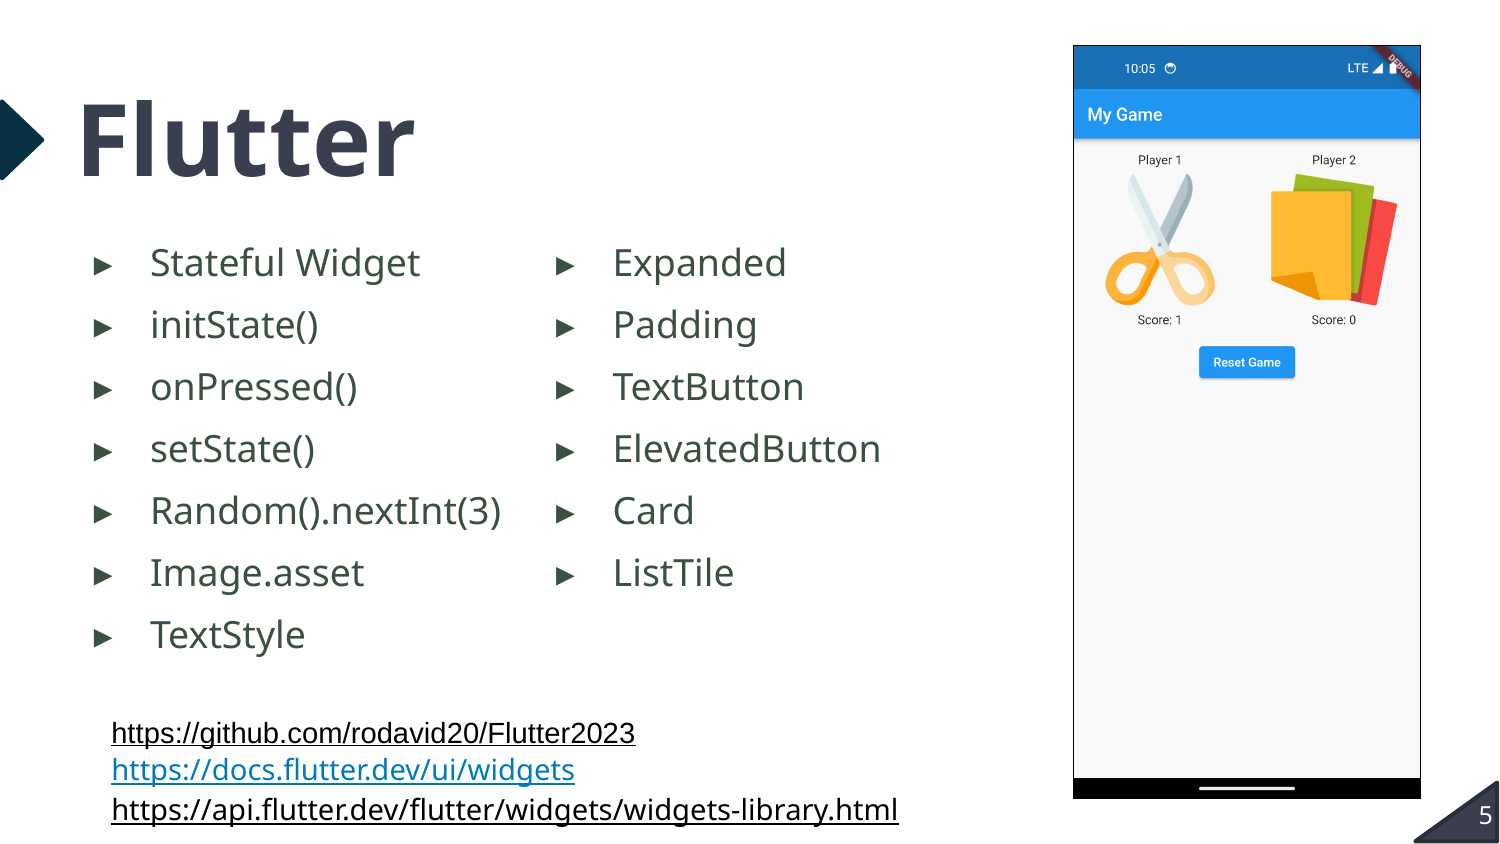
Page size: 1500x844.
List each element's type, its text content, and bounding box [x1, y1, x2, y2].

title Flutter [75, 99, 1068, 234]
text_box Expanded Padding TextButton ElevatedButton Card ListTile [537, 234, 1068, 675]
slide_number 5 [1418, 757, 1493, 834]
text_box https://github.com/rodavid20/Flutter2023 [96, 706, 852, 757]
list Stateful Widget initState() onPressed() setState() Random().nextInt(3) Image.asset TextStyle [75, 234, 537, 675]
text_box https://docs.flutter.dev/ui/widgets https://api.flutter.dev/flutter/widgets/widgets-library.html [96, 744, 1077, 839]
picture [1073, 45, 1422, 799]
